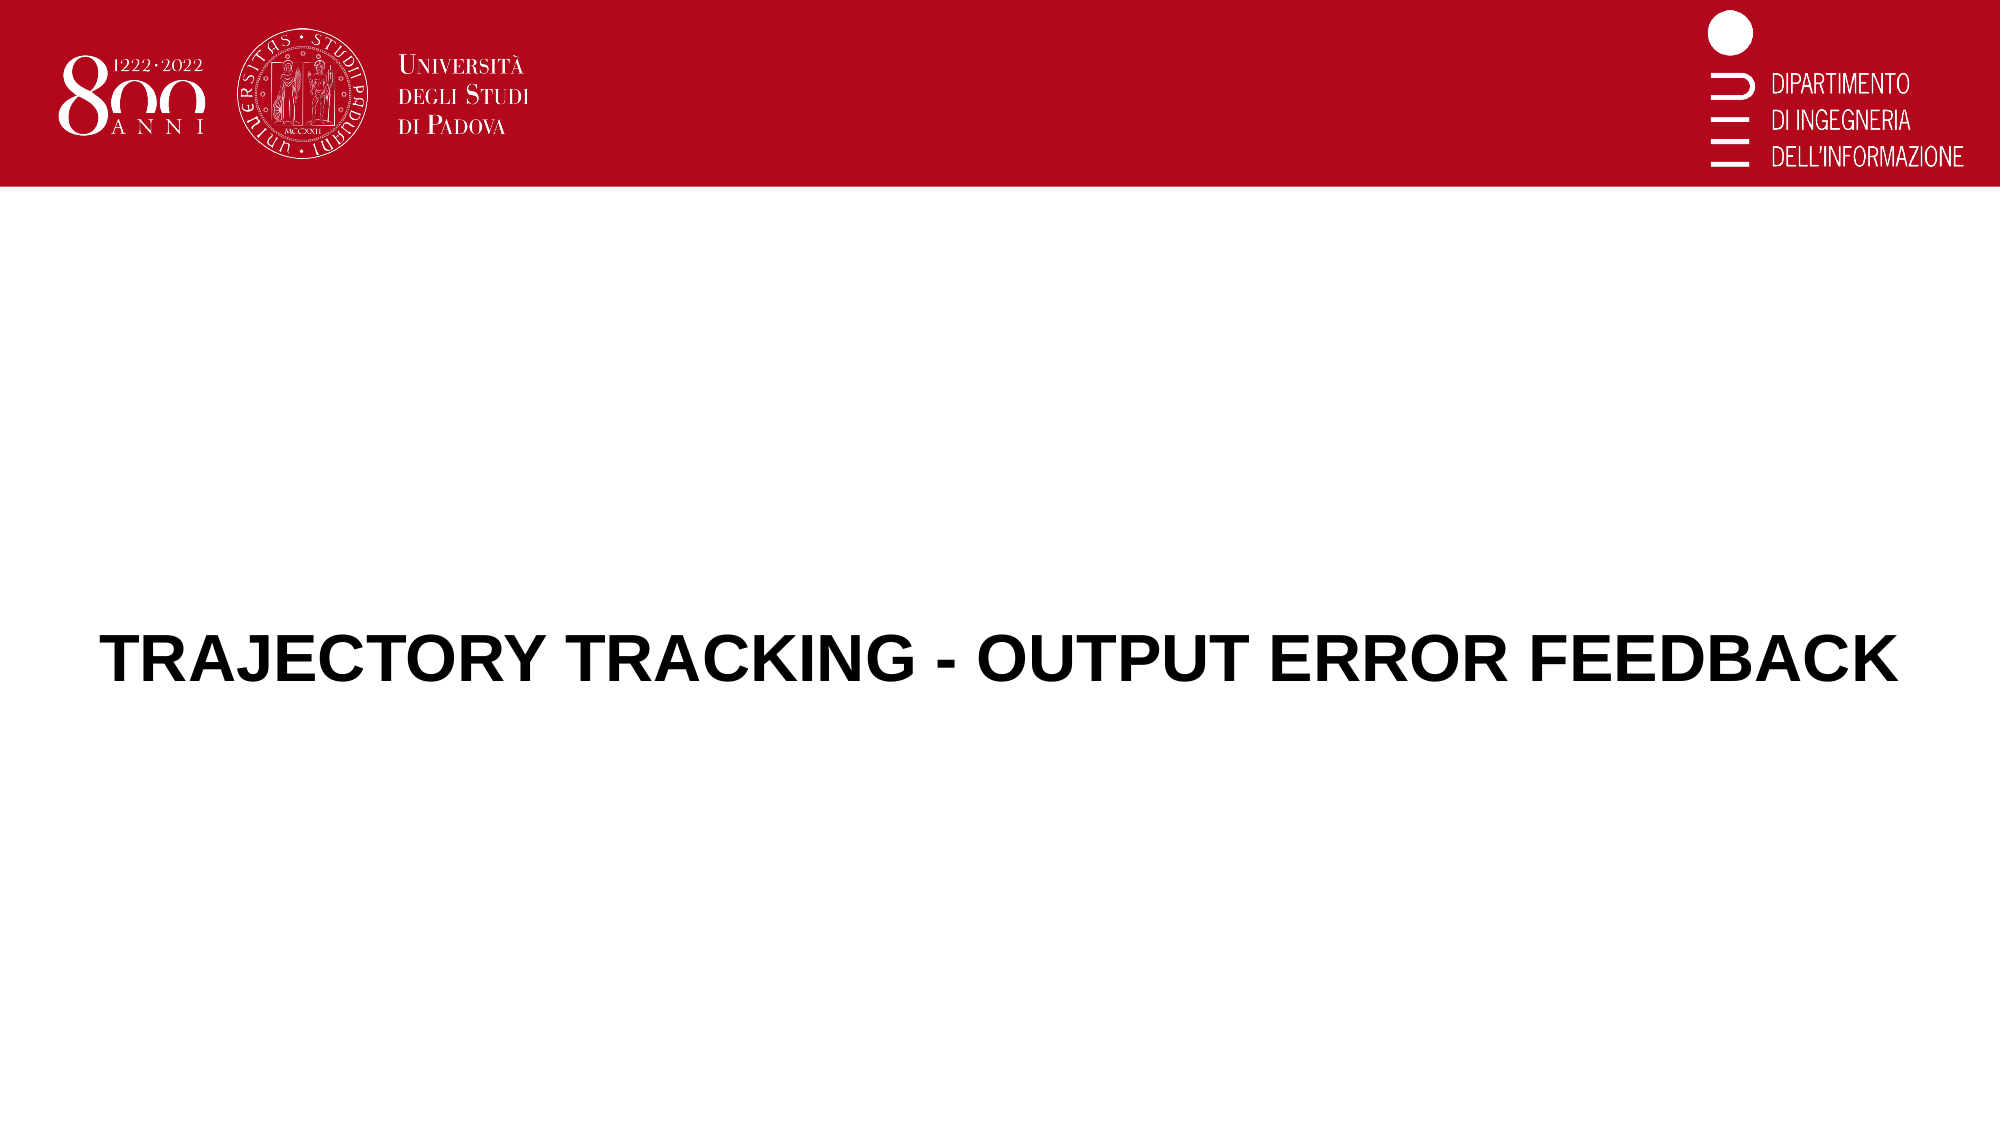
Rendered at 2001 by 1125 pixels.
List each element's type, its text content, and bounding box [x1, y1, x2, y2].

title TRAJECTORY TRACKING - OUTPUT ERROR FEEDBACK [37, 562, 1963, 758]
picture [1663, 0, 2000, 221]
